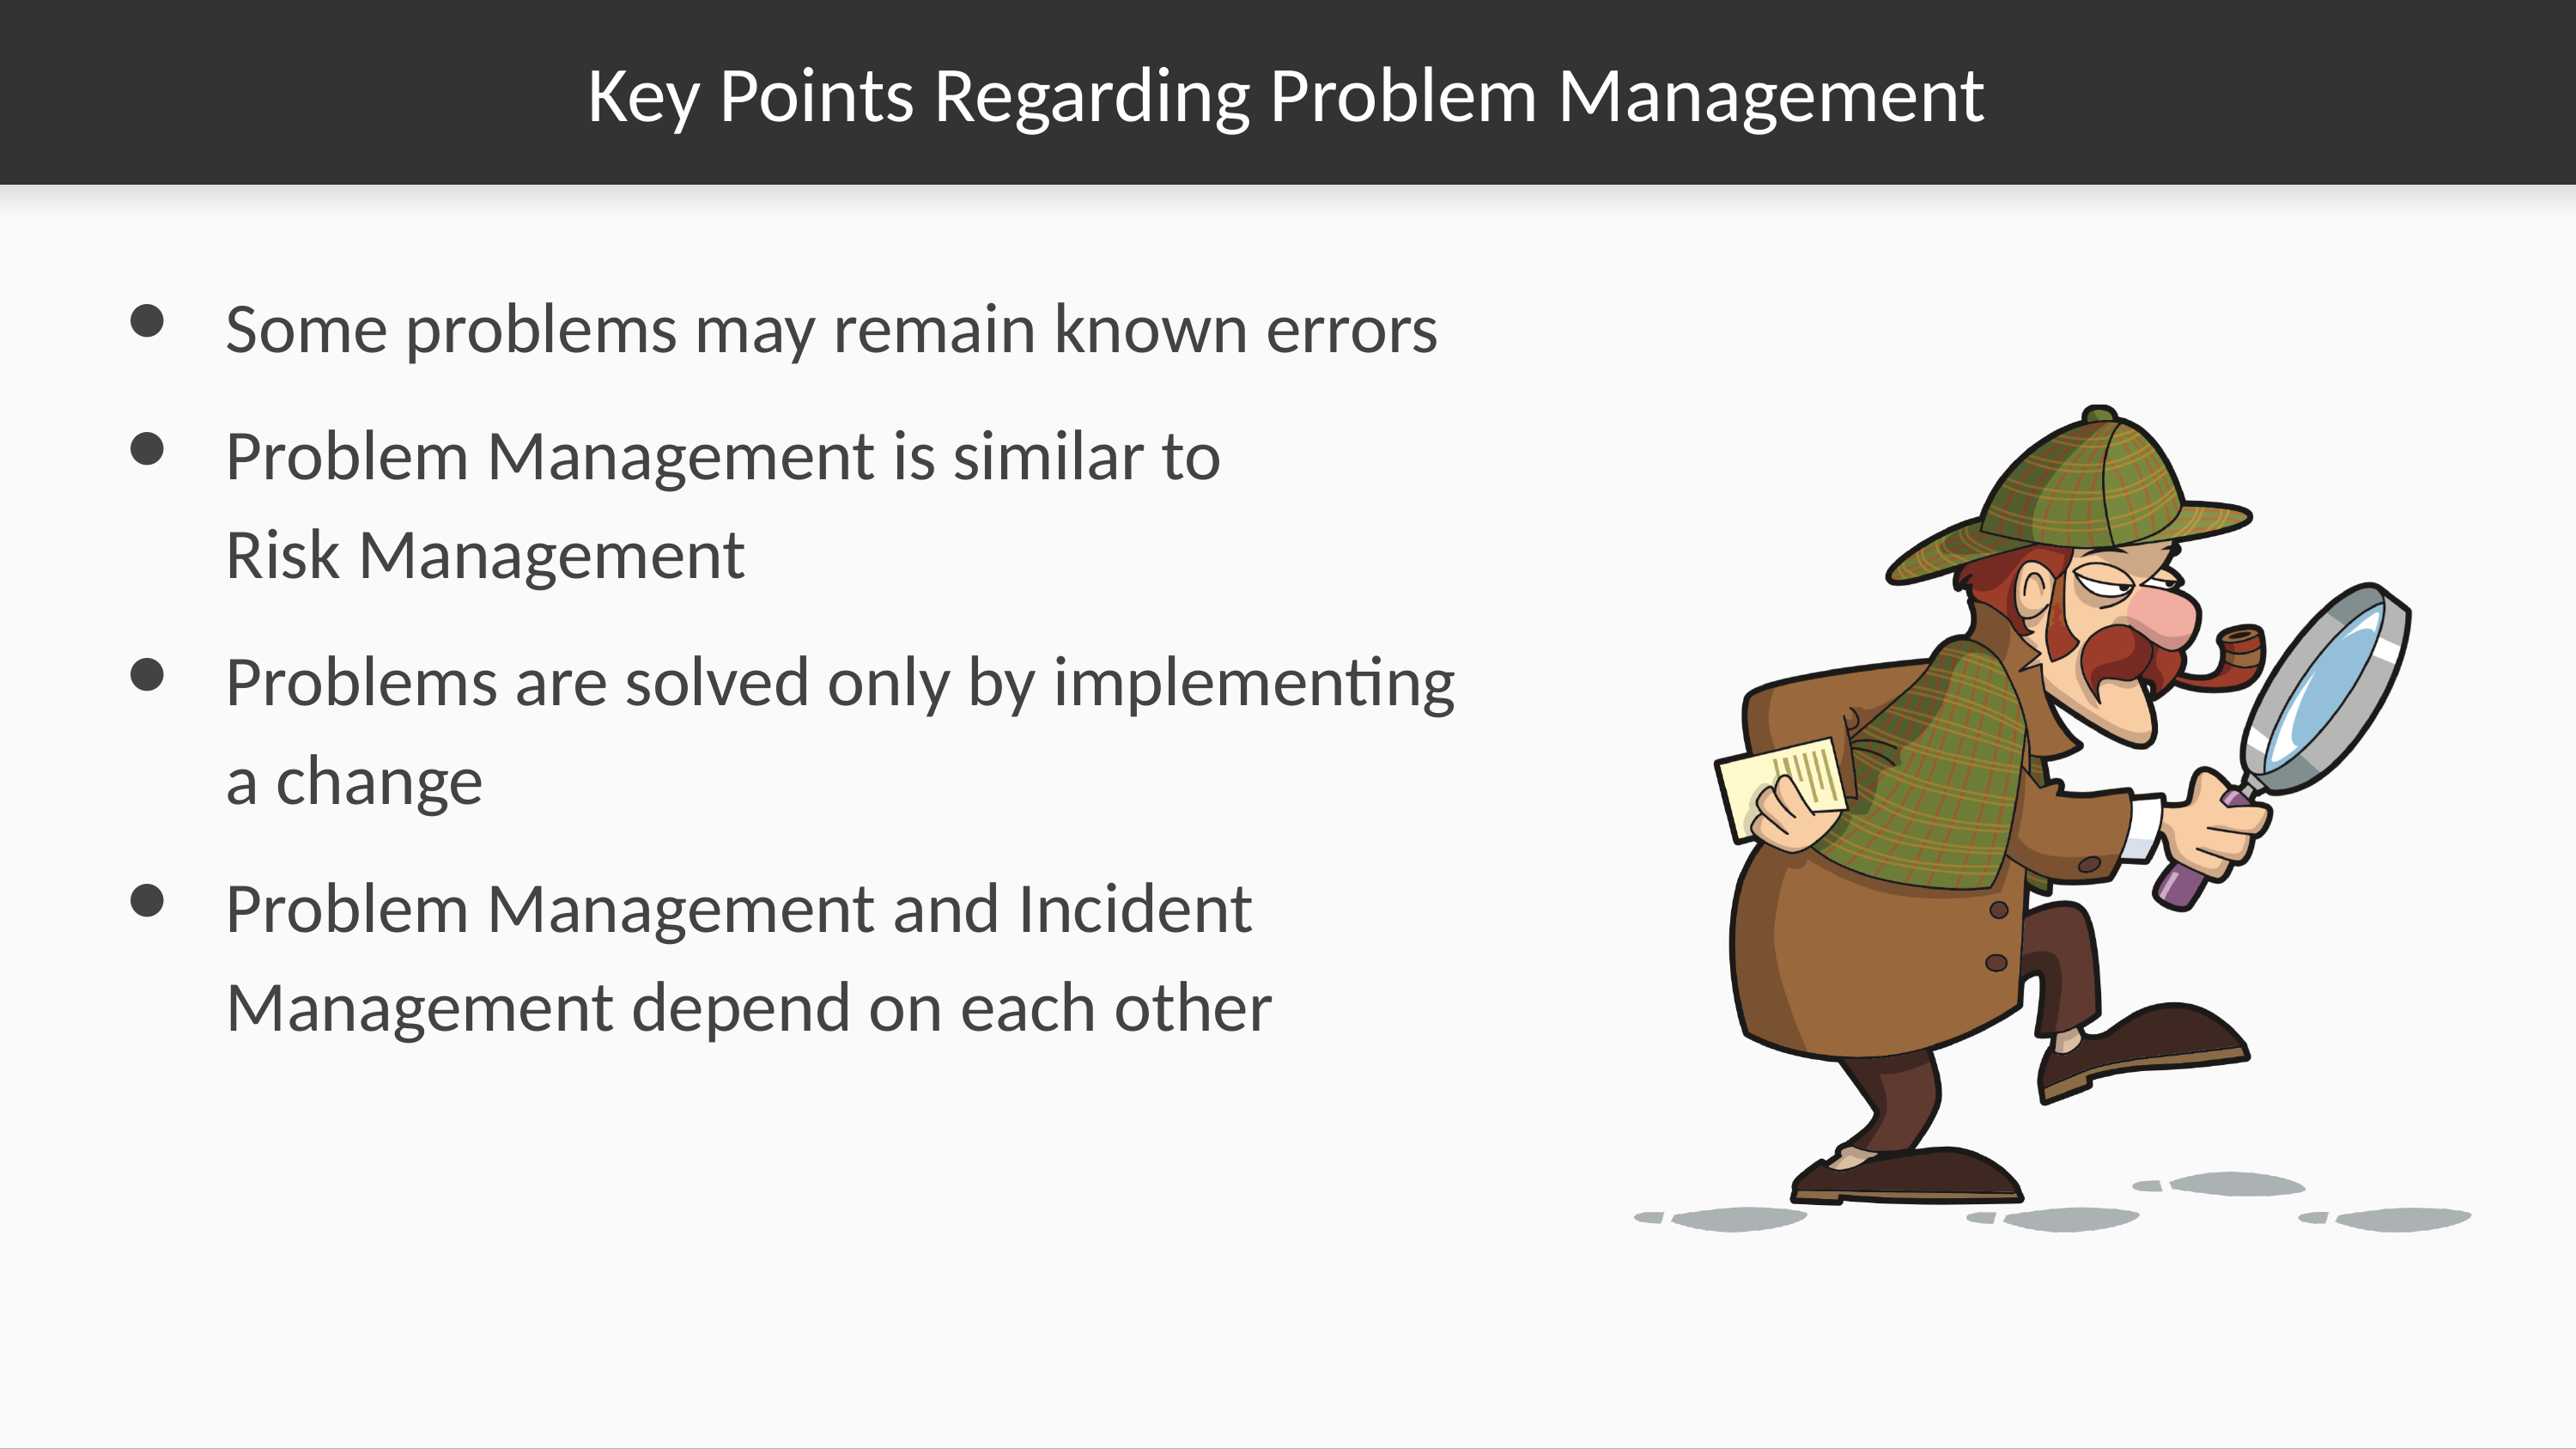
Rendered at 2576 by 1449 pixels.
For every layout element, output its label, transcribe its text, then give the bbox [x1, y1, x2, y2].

picture [1634, 404, 2473, 1233]
title Key Points Regarding Problem Management [29, 4, 2547, 175]
text_box Some problems may remain known errors Problem Management is similar to Risk Management Problems are solved only by implementing a change Problem Management and Incident Management depend on each other [70, 241, 1668, 1395]
